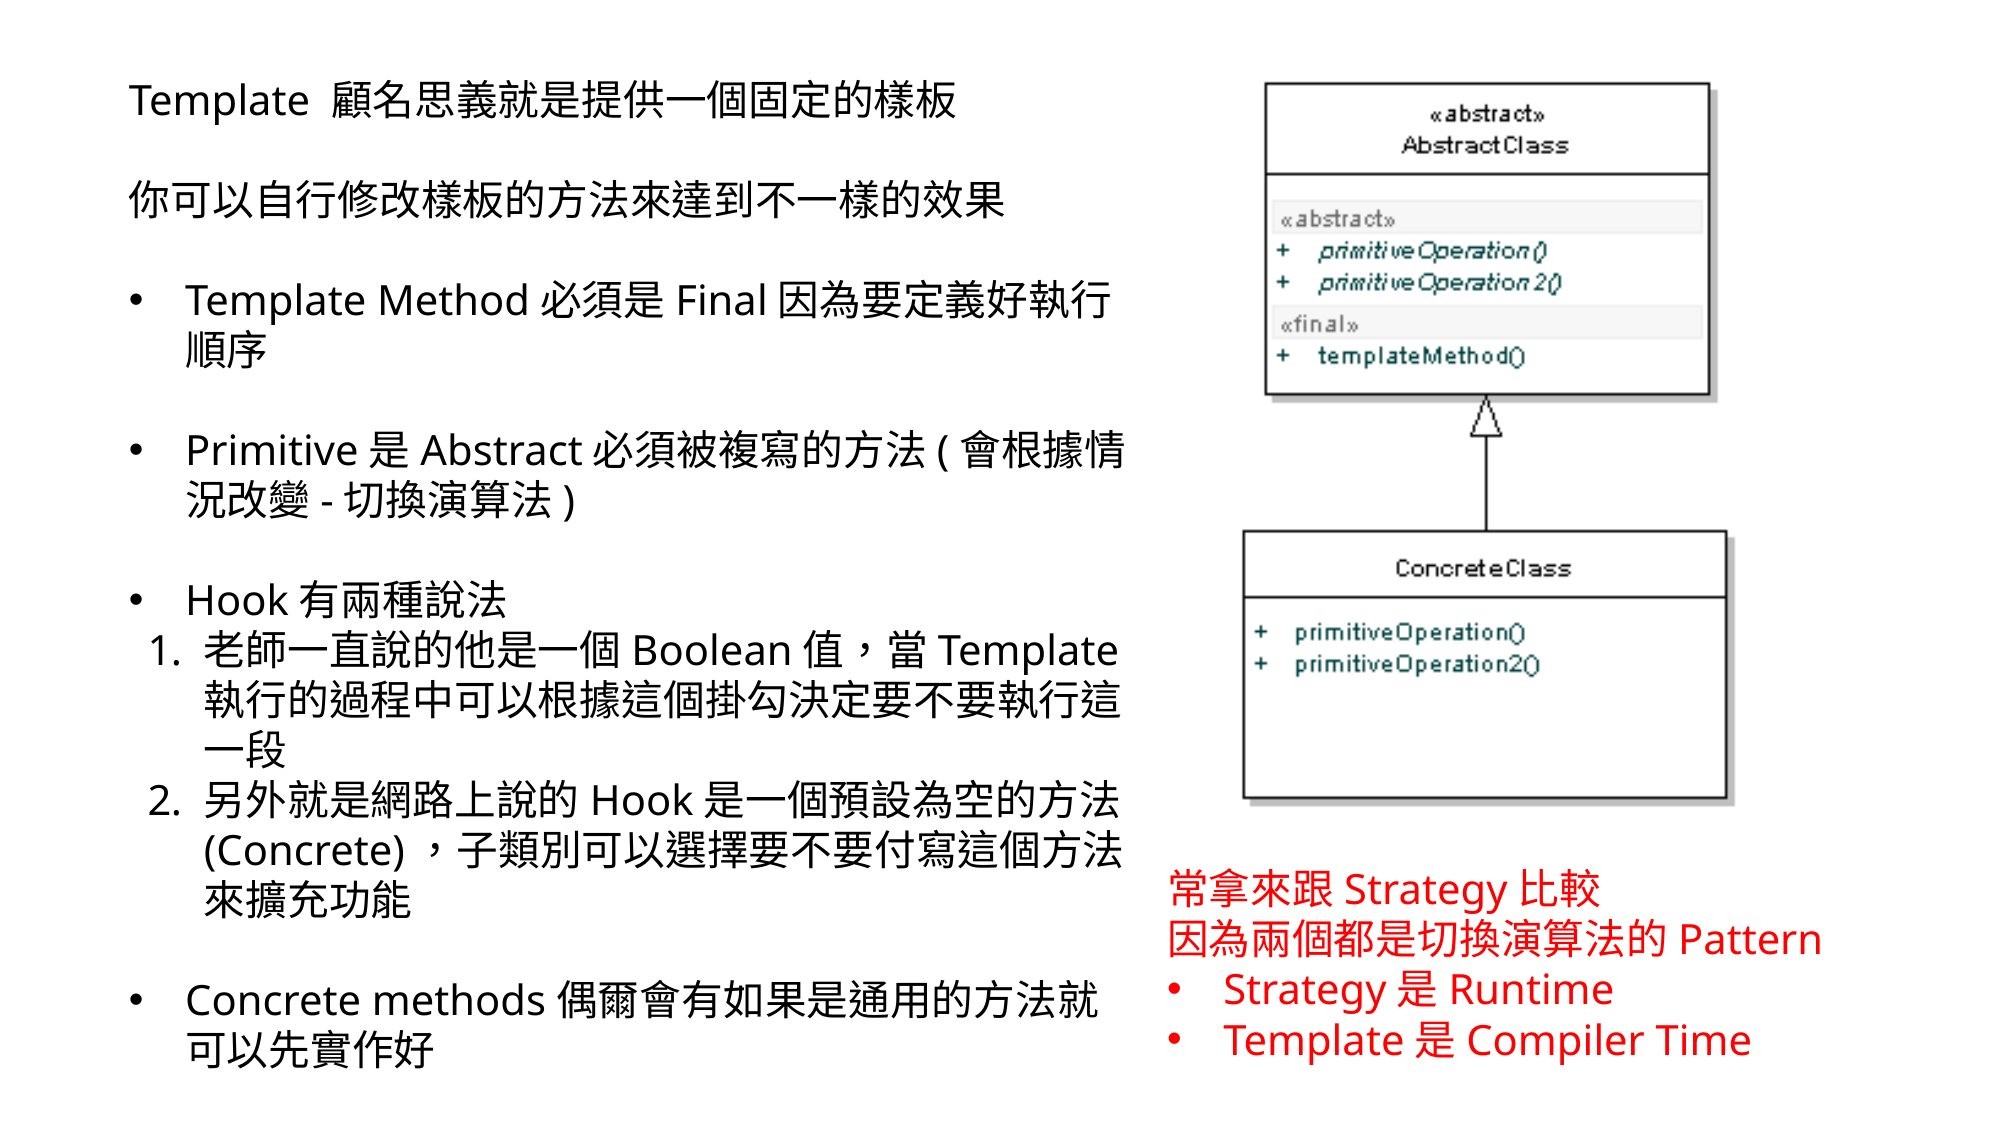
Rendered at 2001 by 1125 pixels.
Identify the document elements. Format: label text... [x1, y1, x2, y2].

text_box 常拿來跟Strategy比較 因為兩個都是切換演算法的Pattern Strategy是Runtime Template是Compiler Time [1152, 855, 1858, 1071]
text_box Template 顧名思義就是提供一個固定的樣板 你可以自行修改樣板的方法來達到不一樣的效果 Template Method必須是Final因為要定義好執行順序 Primitive是Abstract必須被複寫的方法(會根據情況改變-切換演算法) Hook有兩種說法 老師一直說的他是一個Boolean值，當Template執行的過程中可以根據這個掛勾決定要不要執行這一段 另外就是網路上說的Hook是一個預設為空的方法(Concrete)，子類別可以選擇要不要付寫這個方法來擴充功能 Concrete methods偶爾會有如果是通用的方法就可以先實作好 [114, 66, 1153, 1125]
picture [1209, 66, 1760, 856]
